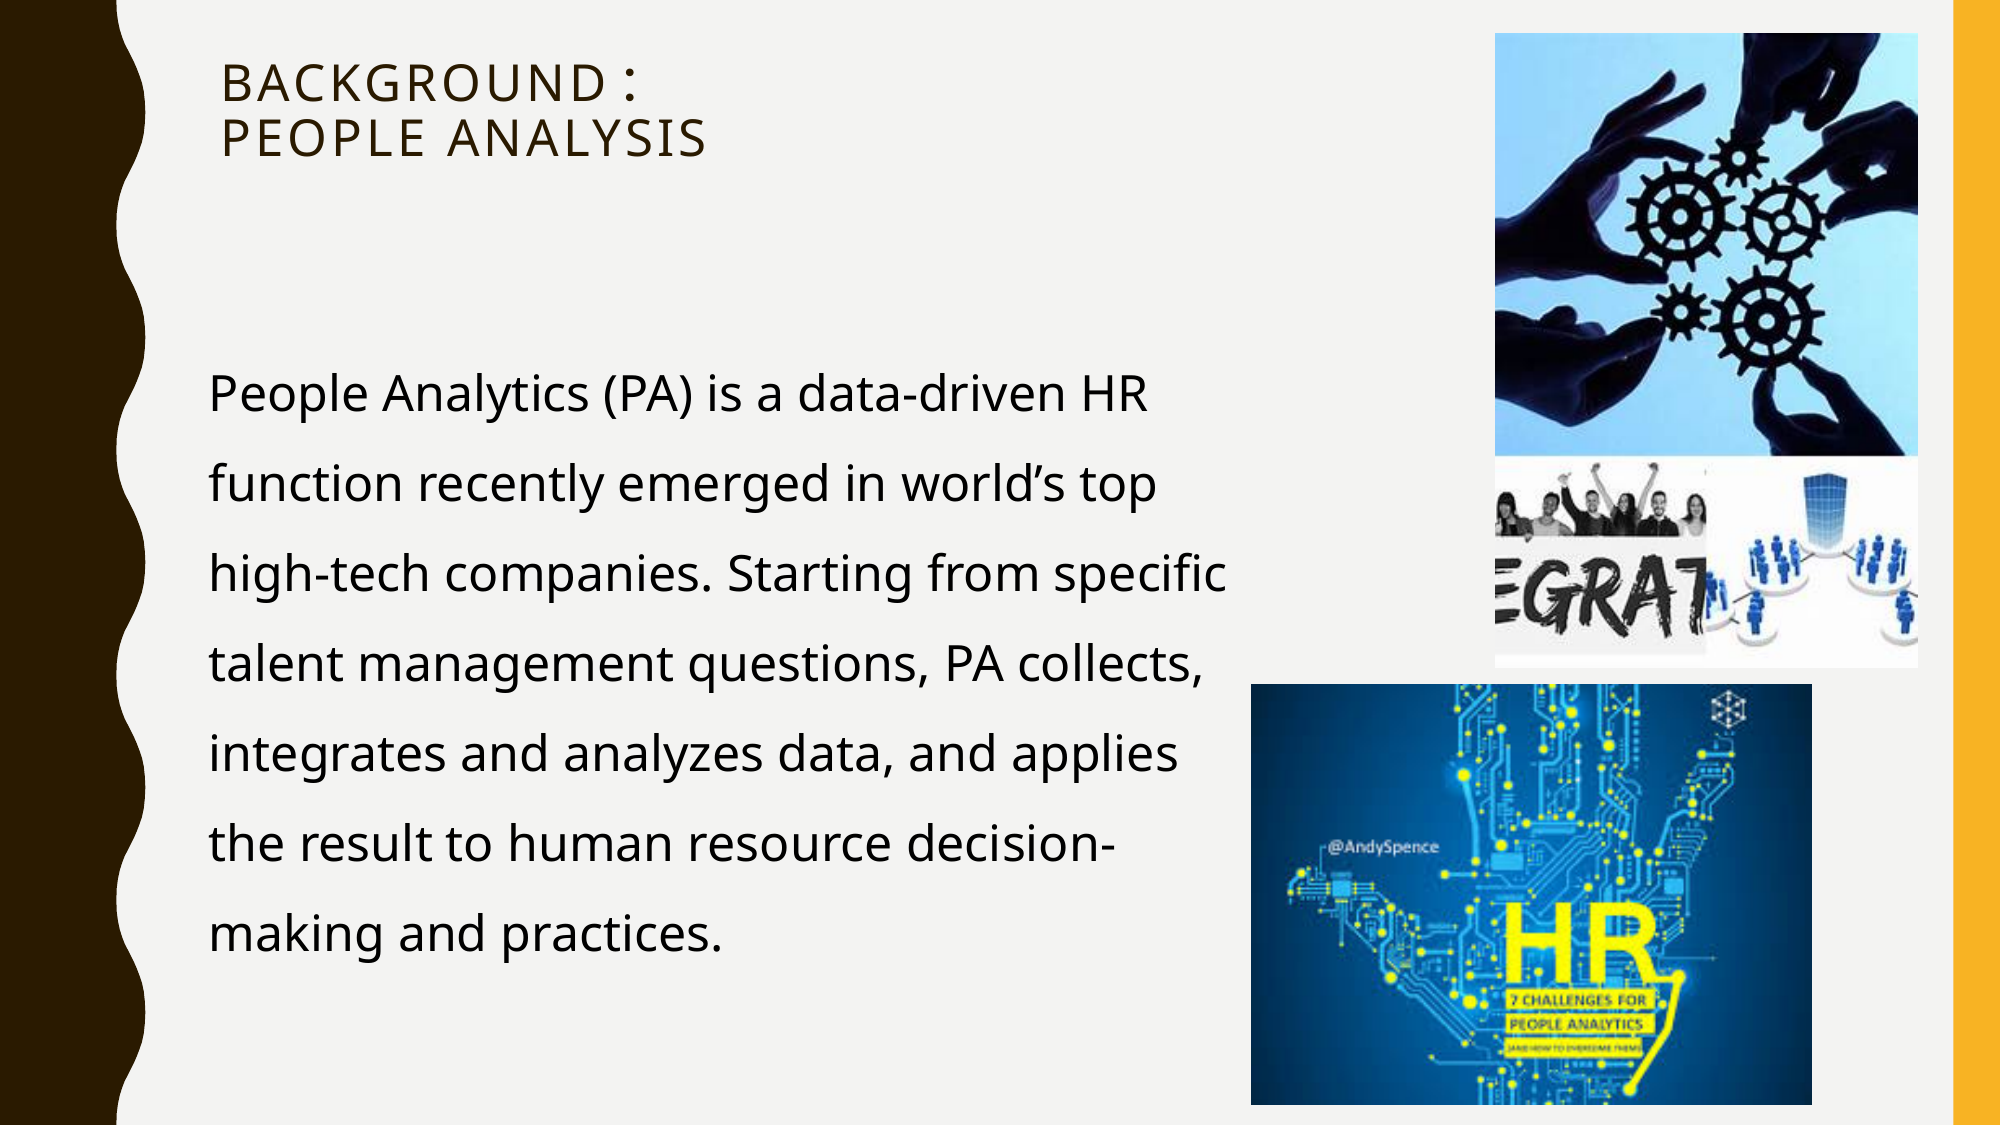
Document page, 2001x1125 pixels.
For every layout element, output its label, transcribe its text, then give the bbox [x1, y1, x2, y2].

title BAckground： People Analysis [205, 50, 1495, 363]
picture [1495, 33, 1918, 668]
text_box People Analytics (PA) is a data-driven HR function recently emerged in world’s top high-tech companies. Starting from specific talent management questions, PA collects, integrates and analyzes data, and applies the result to human resource decision-making and practices. [194, 324, 1285, 970]
picture [1251, 684, 1812, 1105]
